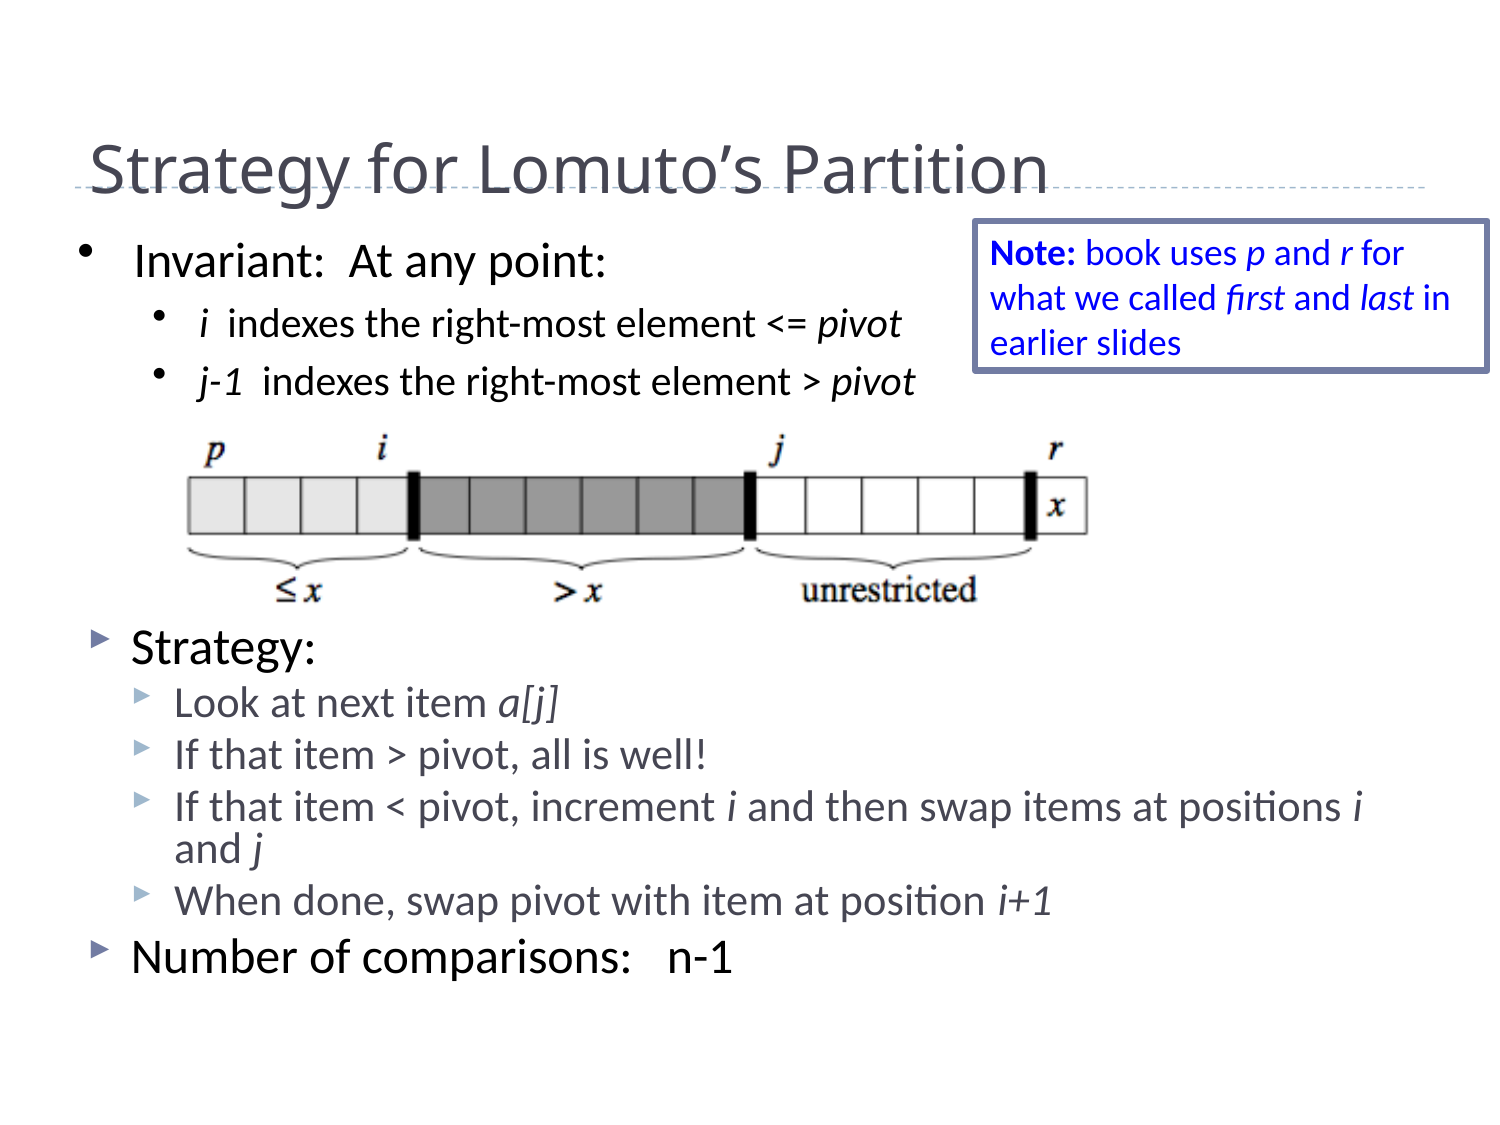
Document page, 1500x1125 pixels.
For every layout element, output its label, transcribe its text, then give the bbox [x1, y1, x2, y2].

list Strategy: Look at next item a[j] If that item > pivot, all is well! If that item < pivot, increment i and then swap items at positions i and j When done, swap pivot with item at position i+1 Number of comparisons: n-1 [72, 617, 1428, 993]
picture [175, 412, 1126, 618]
title Strategy for Lomuto’s Partition [75, 51, 1425, 214]
text_box Note: book uses p and r for what we called first and last in earlier slides [974, 220, 1488, 371]
text_box Invariant: At any point: i indexes the right-most element <= pivot j-1 indexes the right-most element > pivot [62, 219, 1417, 425]
